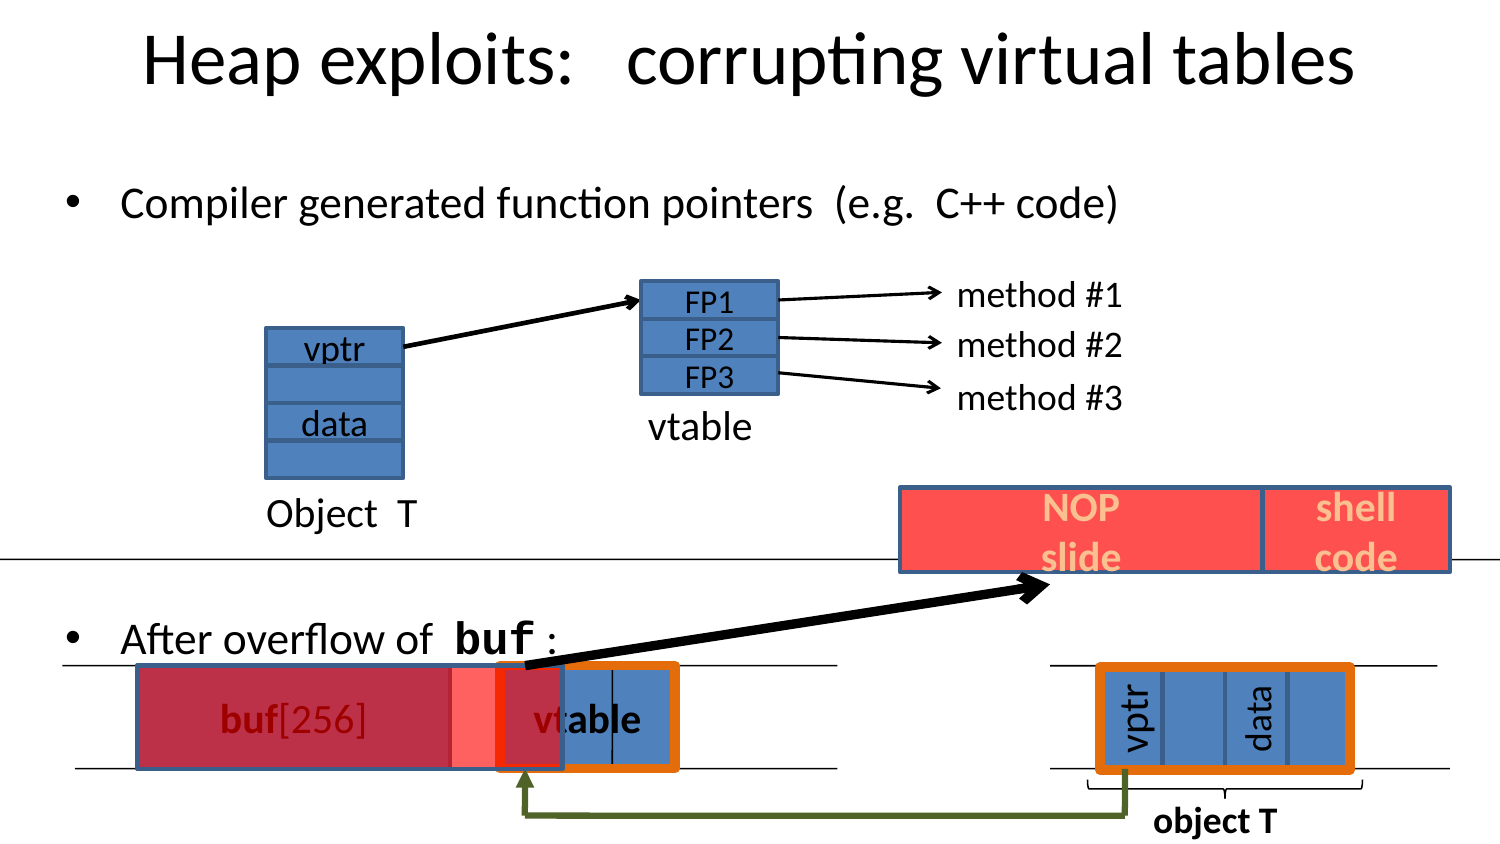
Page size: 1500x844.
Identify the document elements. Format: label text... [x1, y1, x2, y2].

text_box FP1 [639, 279, 780, 317]
text_box vptr [264, 326, 405, 364]
list Compiler generated function pointers (e.g. C++ code) After overflow of buf : [50, 568, 132, 672]
text_box method #2 [941, 312, 1139, 365]
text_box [778, 337, 942, 344]
text_box [264, 439, 405, 478]
text_box Object T [251, 478, 433, 485]
text_box method #3 [941, 365, 1139, 426]
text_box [524, 778, 1126, 816]
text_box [1087, 779, 1363, 844]
text_box data [264, 401, 405, 439]
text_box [778, 372, 942, 389]
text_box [403, 299, 642, 348]
text_box FP3 [639, 354, 780, 396]
list Compiler generated function pointers (e.g. C++ code) After overflow of buf : [50, 165, 1438, 558]
title Heap exploits: corrupting virtual tables [0, 0, 1500, 125]
text_box vtable [633, 391, 768, 457]
text_box [264, 364, 405, 401]
text_box method #1 [941, 262, 1139, 312]
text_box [778, 292, 942, 301]
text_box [137, 487, 1451, 769]
text_box FP2 [642, 317, 780, 354]
